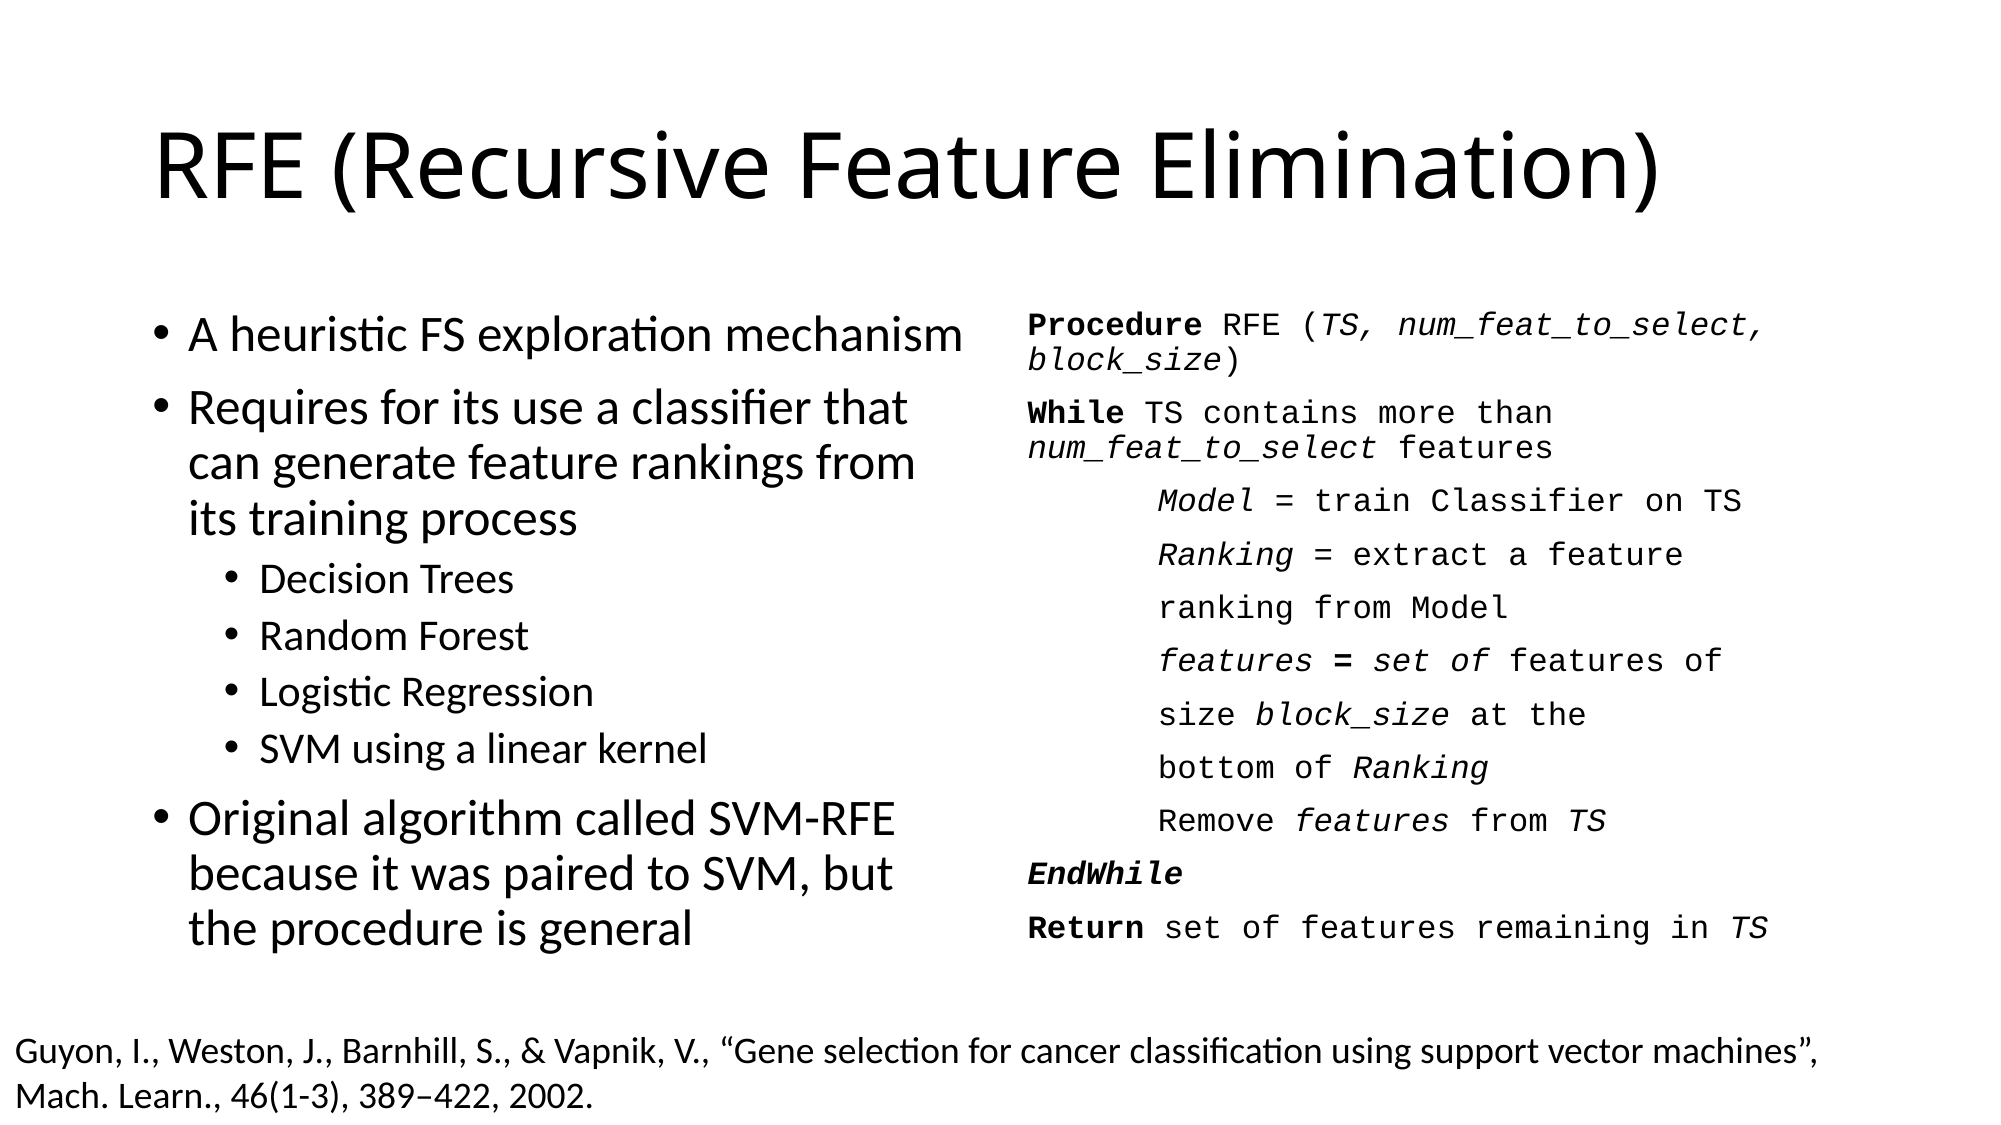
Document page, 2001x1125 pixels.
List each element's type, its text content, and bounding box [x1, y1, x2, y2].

title RFE (Recursive Feature Elimination) [137, 59, 1863, 278]
list Procedure RFE (TS, num_feat_to_select, block_size) While TS contains more than num_feat_to_select features Model = train Classifier on TS Ranking = extract a feature ranking from Model features = set of features of size block_size at the bottom of Ranking Remove features from TS EndWhile Return set of features remaining in TS [1012, 299, 1863, 1014]
text_box Guyon, I., Weston, J., Barnhill, S., & Vapnik, V., “Gene selection for cancer classification using support vector machines”, Mach. Learn., 46(1-3), 389–422, 2002. [0, 1018, 1895, 1124]
list A heuristic FS exploration mechanism Requires for its use a classifier that can generate feature rankings from its training process Decision Trees Random Forest Logistic Regression SVM using a linear kernel Original algorithm called SVM-RFE because it was paired to SVM, but the procedure is general [137, 299, 988, 1014]
